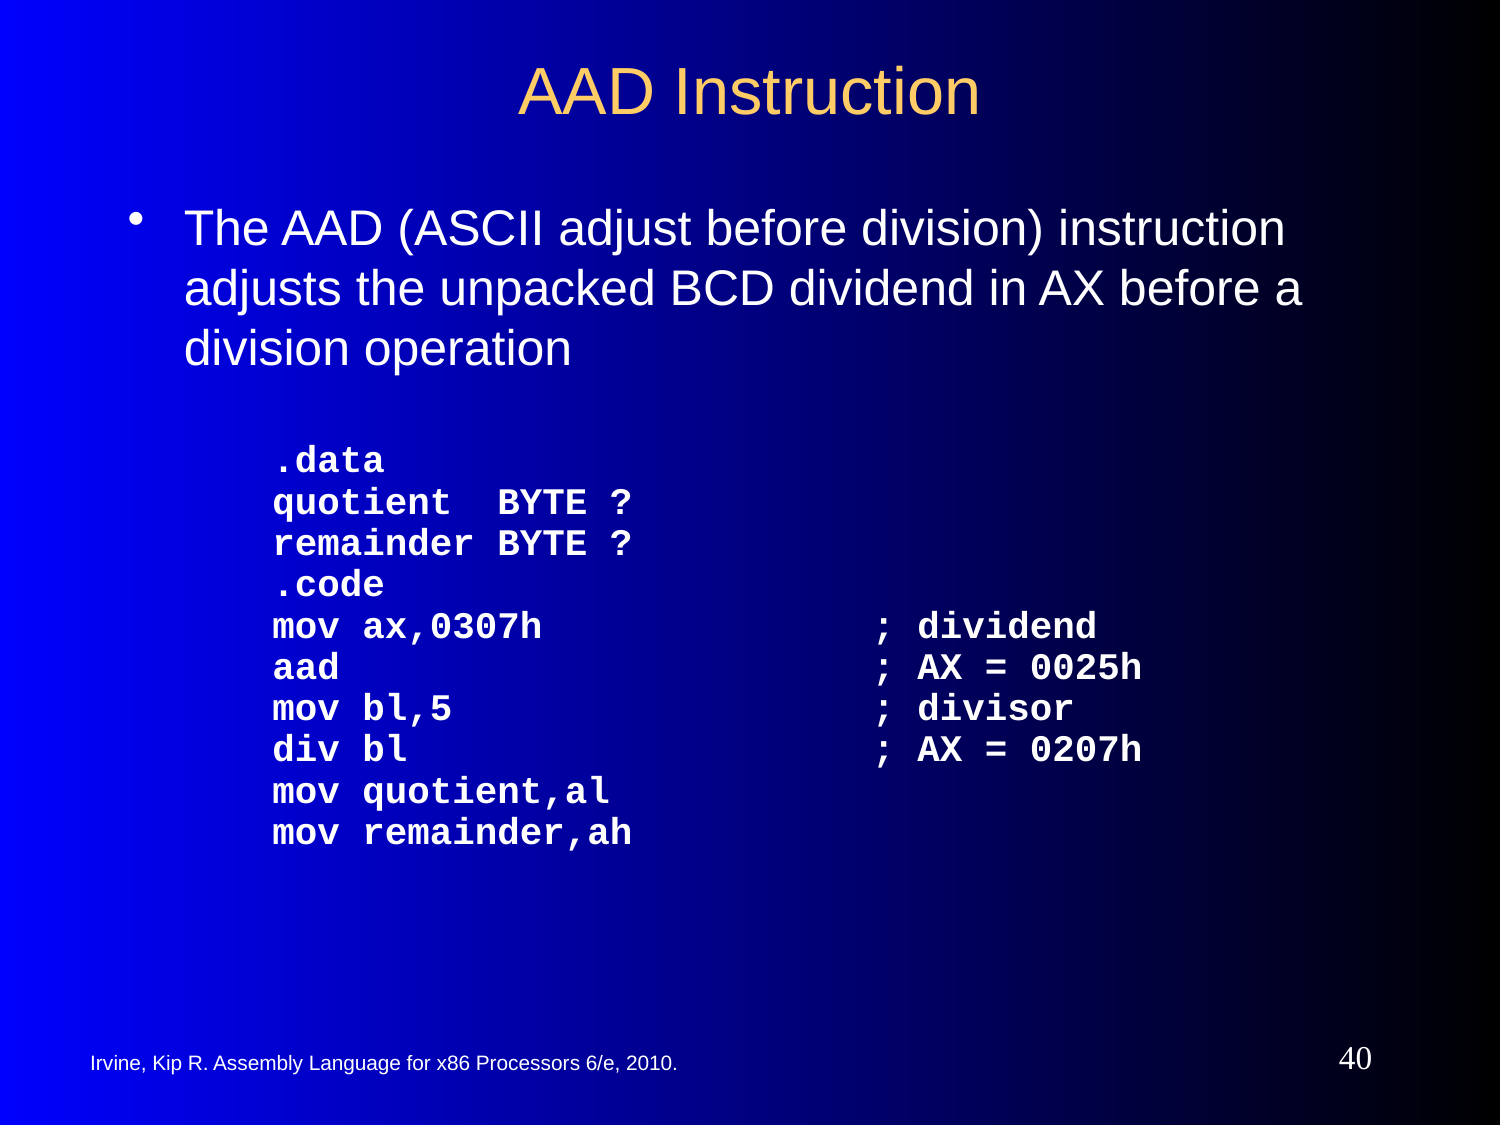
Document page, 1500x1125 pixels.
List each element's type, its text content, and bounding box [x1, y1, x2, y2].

footer Irvine, Kip R. Assembly Language for x86 Processors 6/e, 2010. [75, 1037, 800, 1088]
list The AAD (ASCII adjust before division) instruction adjusts the unpacked BCD dividend in AX before a division operation [112, 187, 1375, 413]
slide_number 40 [1224, 1025, 1388, 1088]
text_box .data quotient BYTE ? remainder BYTE ? .code mov ax,0307h ; dividend aad ; AX = 0025h mov bl,5 ; divisor div bl ; AX = 0207h mov quotient,al mov remainder,ah [249, 425, 1275, 913]
title AAD Instruction [112, 37, 1388, 138]
